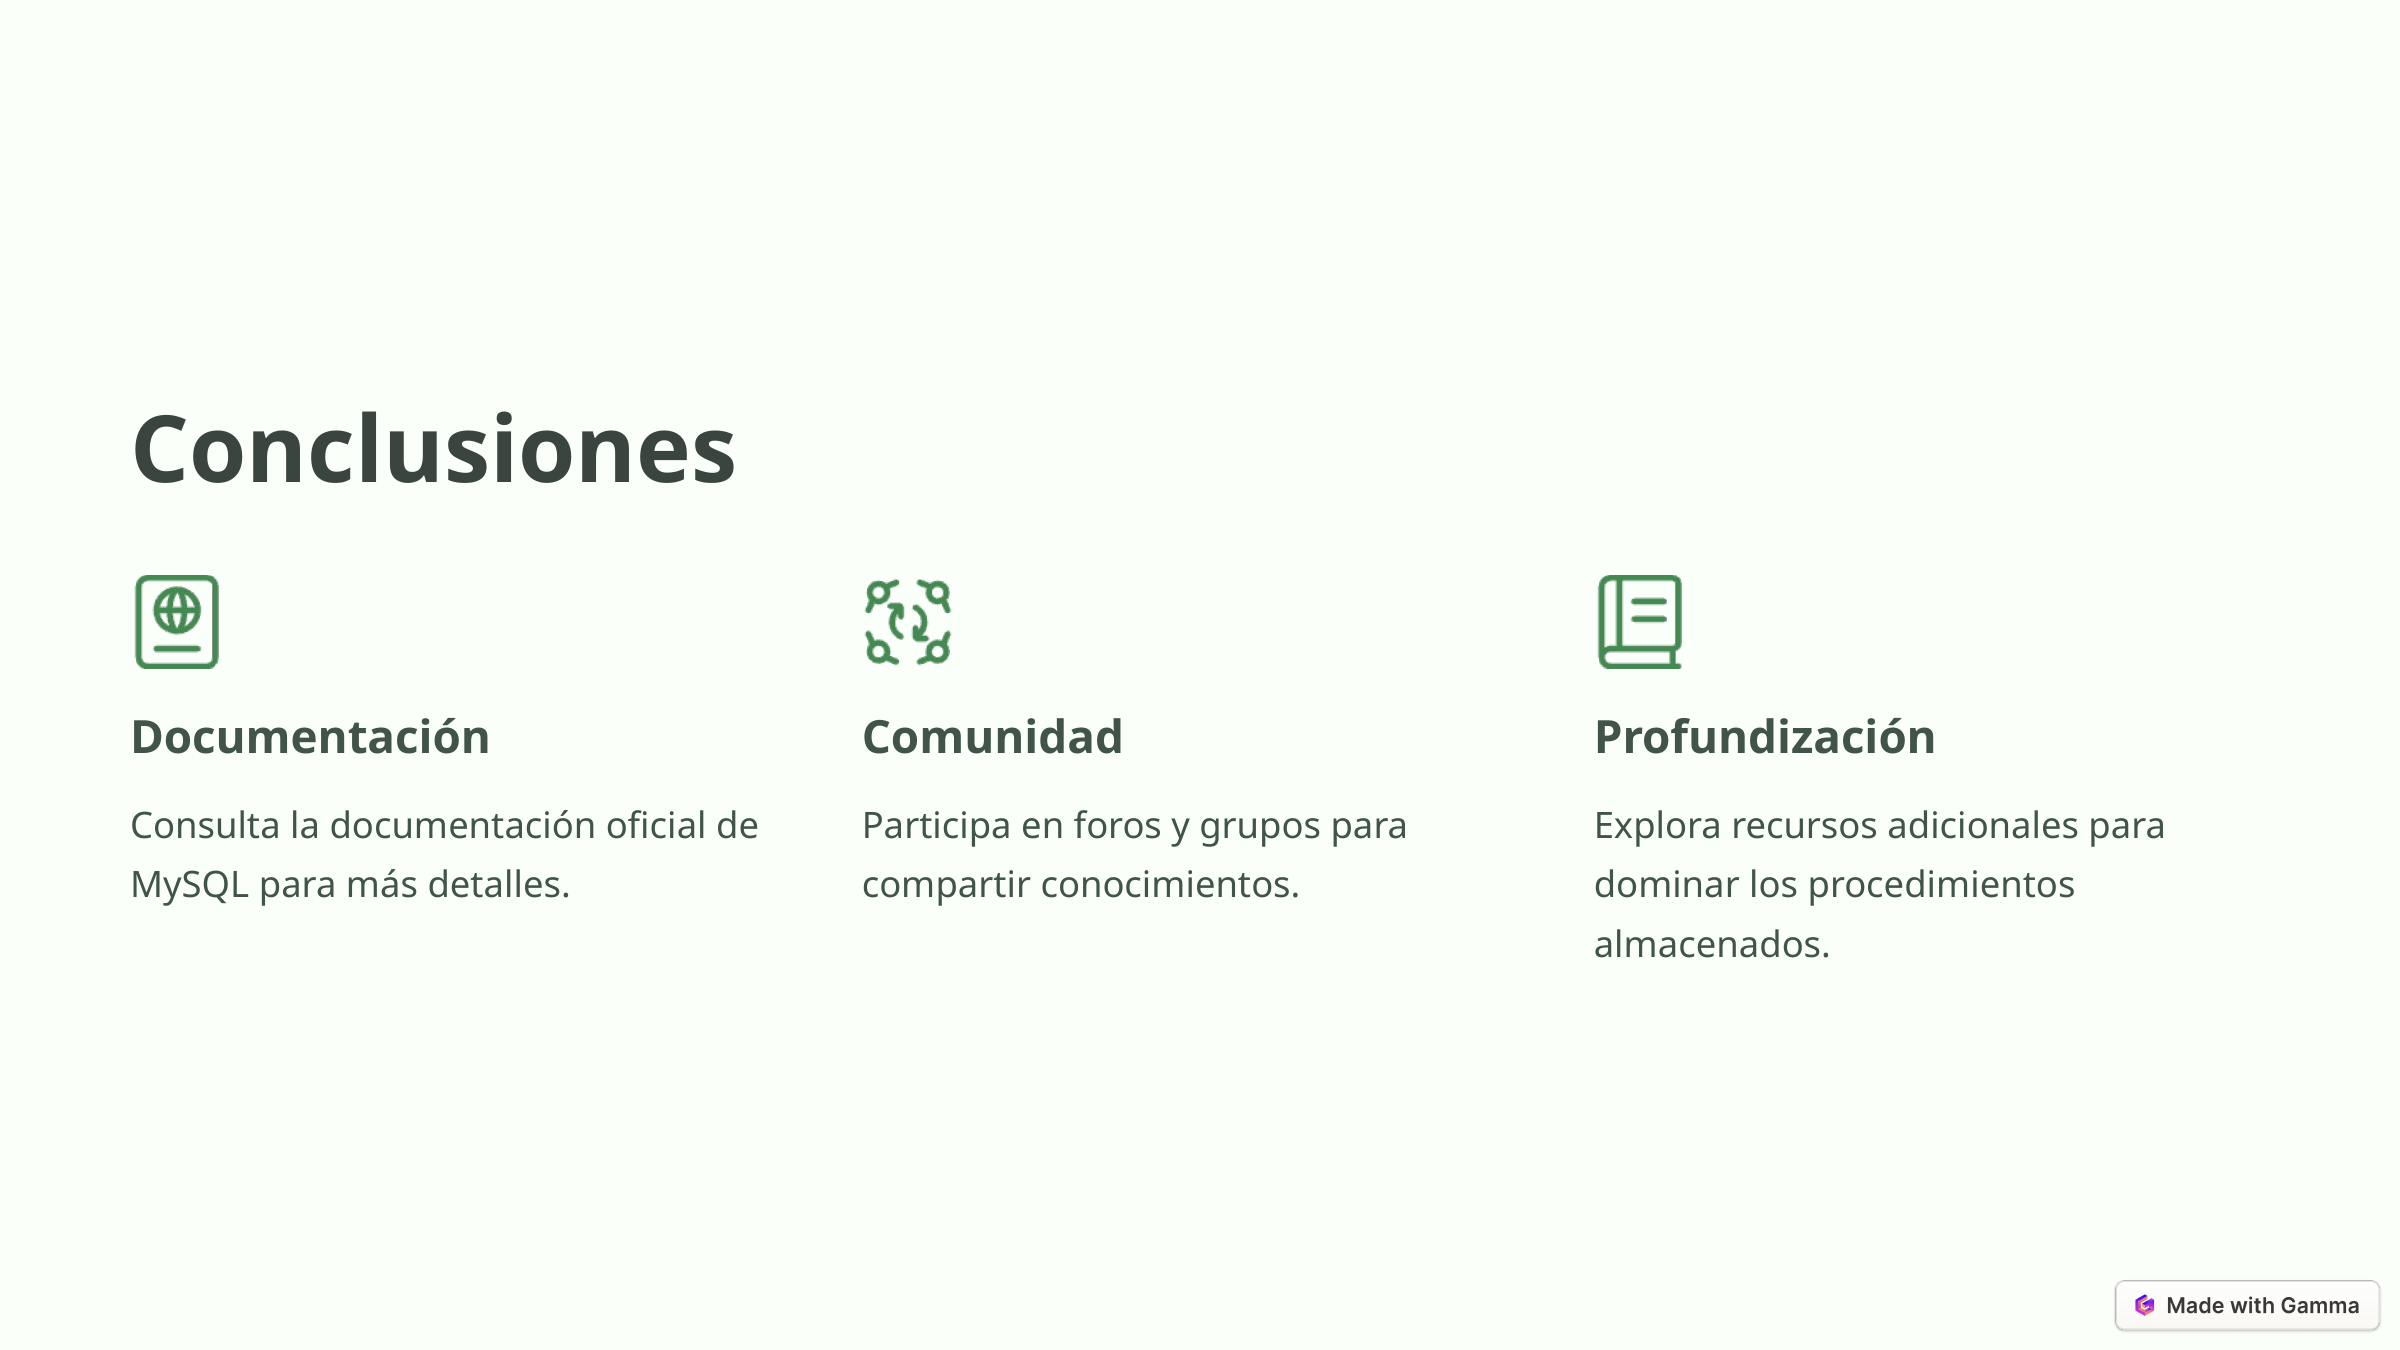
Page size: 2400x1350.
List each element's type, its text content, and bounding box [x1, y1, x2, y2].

picture [1593, 575, 1687, 669]
text_box Participa en foros y grupos para compartir conocimientos. [861, 786, 1538, 906]
text_box Comunidad [861, 705, 1327, 764]
picture [2106, 1271, 2389, 1339]
text_box Explora recursos adicionales para dominar los procedimientos almacenados. [1593, 786, 2270, 965]
picture [861, 575, 955, 669]
text_box Profundización [1593, 705, 2059, 764]
text_box Documentación [130, 705, 596, 764]
text_box Consulta la documentación oficial de MySQL para más detalles. [130, 786, 807, 906]
text_box Conclusiones [130, 385, 1061, 502]
picture [130, 575, 224, 669]
